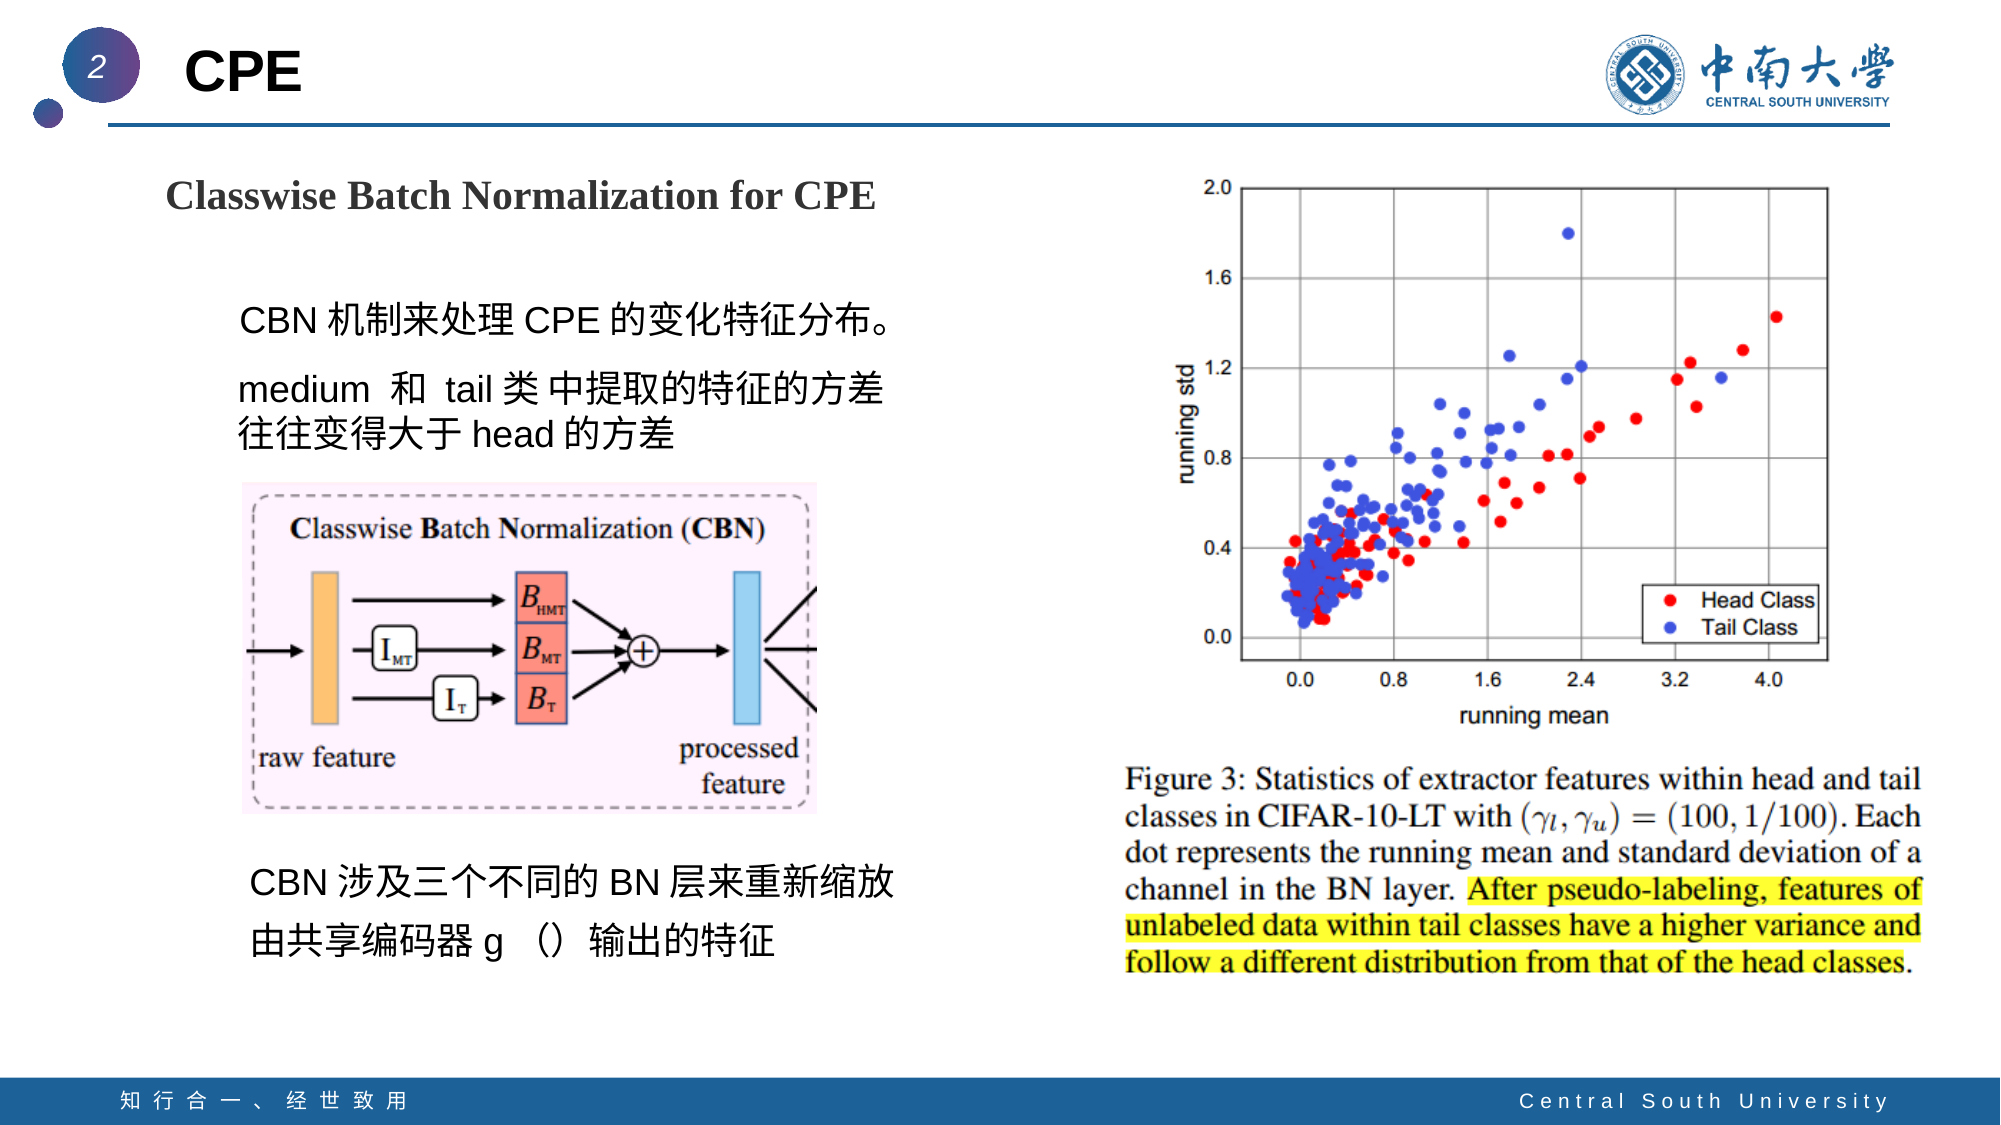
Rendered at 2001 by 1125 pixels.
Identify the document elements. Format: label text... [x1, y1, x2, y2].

text_box Classwise Batch Normalization for CPE [139, 135, 1158, 225]
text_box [32, 25, 153, 129]
picture [1103, 137, 1934, 987]
text_box medium 和 tail类 中提取的特征的方差 往往变得大于head的方差 [223, 357, 1103, 463]
picture [242, 481, 817, 815]
text_box [0, 1077, 2000, 1125]
text_box CPE [184, 28, 1594, 112]
text_box CBN机制来处理CPE的变化特征分布。 [224, 288, 1103, 348]
text_box 知行合一、经世致用 [105, 1080, 423, 1120]
text_box CBN涉及三个不同的BN层来重新缩放 由共享编码器g（）输出的特征 [234, 837, 1103, 969]
picture [1594, 28, 1908, 121]
text_box Central South University [1504, 1080, 1902, 1120]
text_box [158, 0, 1050, 118]
